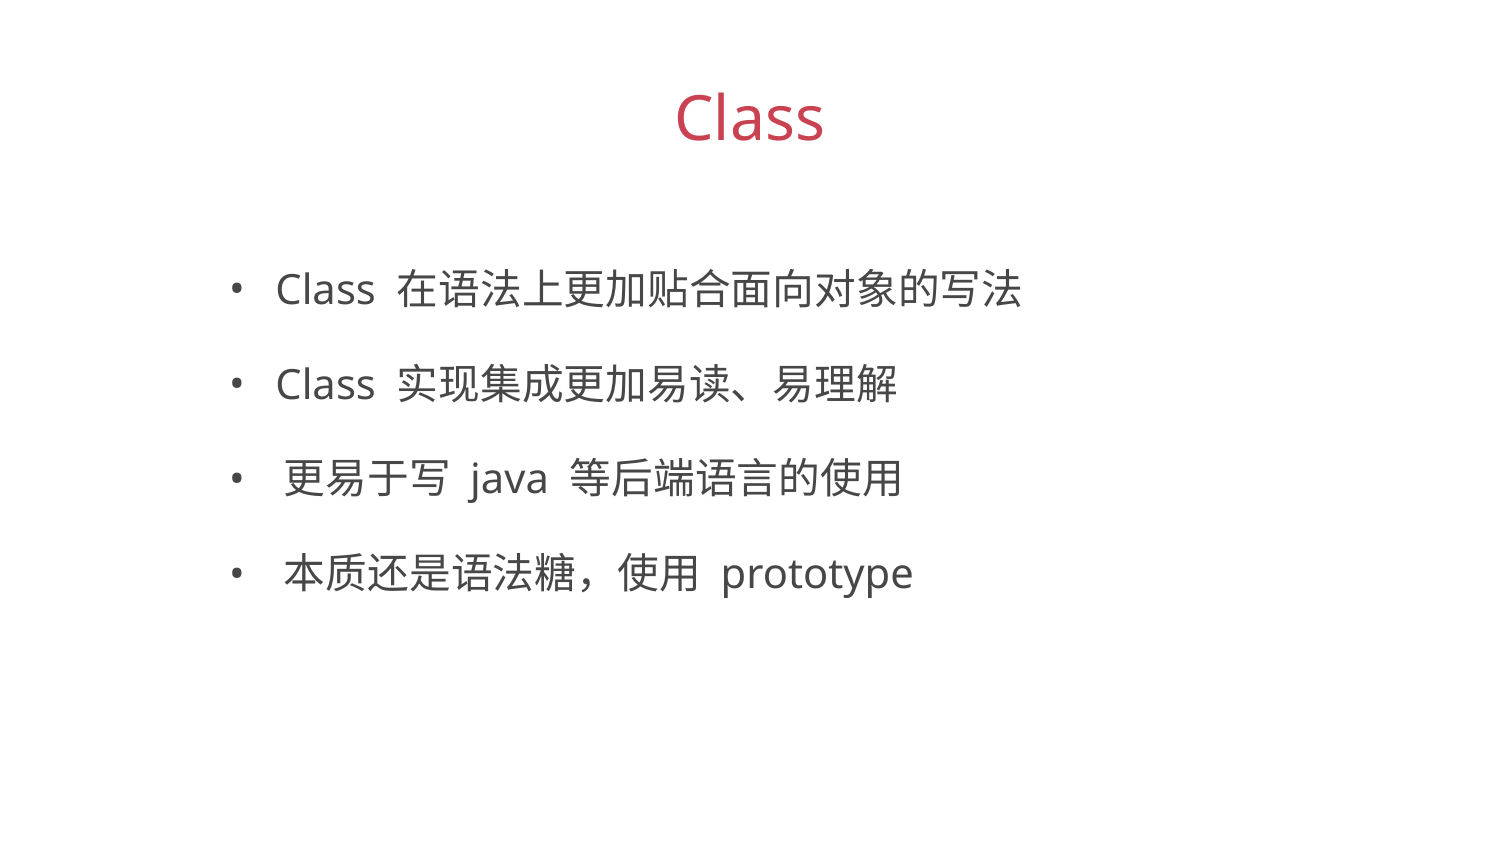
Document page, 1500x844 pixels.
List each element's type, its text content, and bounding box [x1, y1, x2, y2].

text_box Class 实现集成更加易读、易理解 [229, 357, 1185, 408]
text_box 更易于写 java 等后端语言的使用 [229, 452, 1185, 503]
text_box Class [674, 78, 826, 154]
text_box Class 在语法上更加贴合面向对象的写法 [229, 262, 1185, 313]
text_box 本质还是语法糖，使用 prototype [229, 547, 1185, 598]
